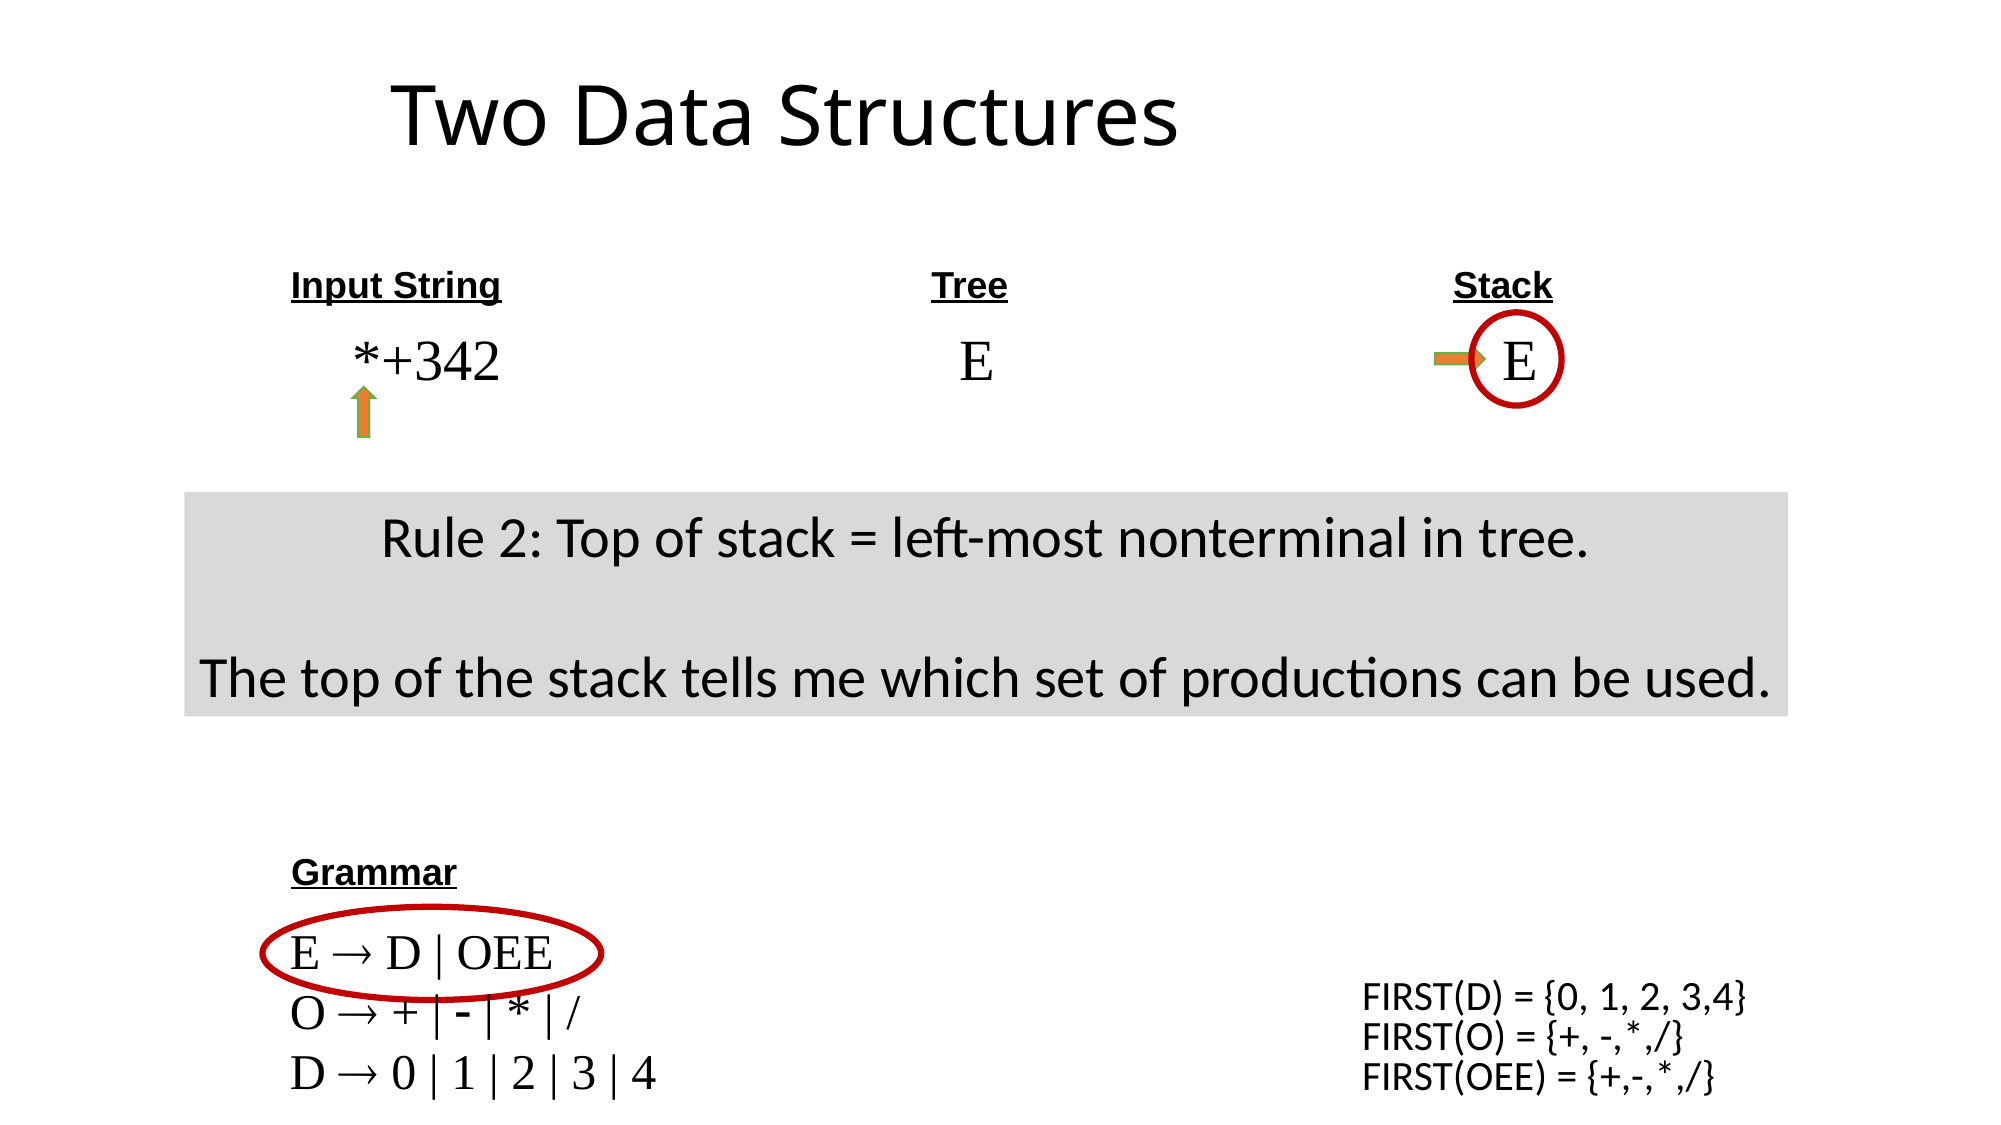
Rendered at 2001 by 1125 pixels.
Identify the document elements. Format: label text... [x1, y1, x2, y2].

text_box [353, 905, 511, 911]
text_box Tree [916, 253, 1024, 314]
text_box [350, 385, 378, 438]
text_box E [1487, 314, 1498, 321]
title Two Data Structures [375, 24, 1650, 213]
text_box FIRST(D) = {0, 1, 2, 3,4} FIRST(O) = {+, -,*,/} FIRST(OEE) = {+,-,*,/} [1272, 971, 1763, 1107]
text_box Grammar [276, 840, 473, 901]
text_box Rule 2: Top of stack = left-most nonterminal in tree. The top of the stack tells me which set of productions can be used. [184, 491, 1788, 717]
text_box [261, 935, 274, 972]
text_box *+342 [337, 314, 517, 400]
text_box Input String [276, 253, 517, 314]
text_box E [1543, 390, 1553, 399]
text_box E  D | OEE O  + |  | * | / D  0 | 1 | 2 | 3 | 4 [274, 911, 713, 1107]
text_box [1433, 352, 1470, 366]
text_box E [944, 314, 1010, 399]
text_box Stack [1438, 253, 1568, 314]
text_box E [1535, 314, 1553, 328]
text_box [1470, 311, 1563, 407]
